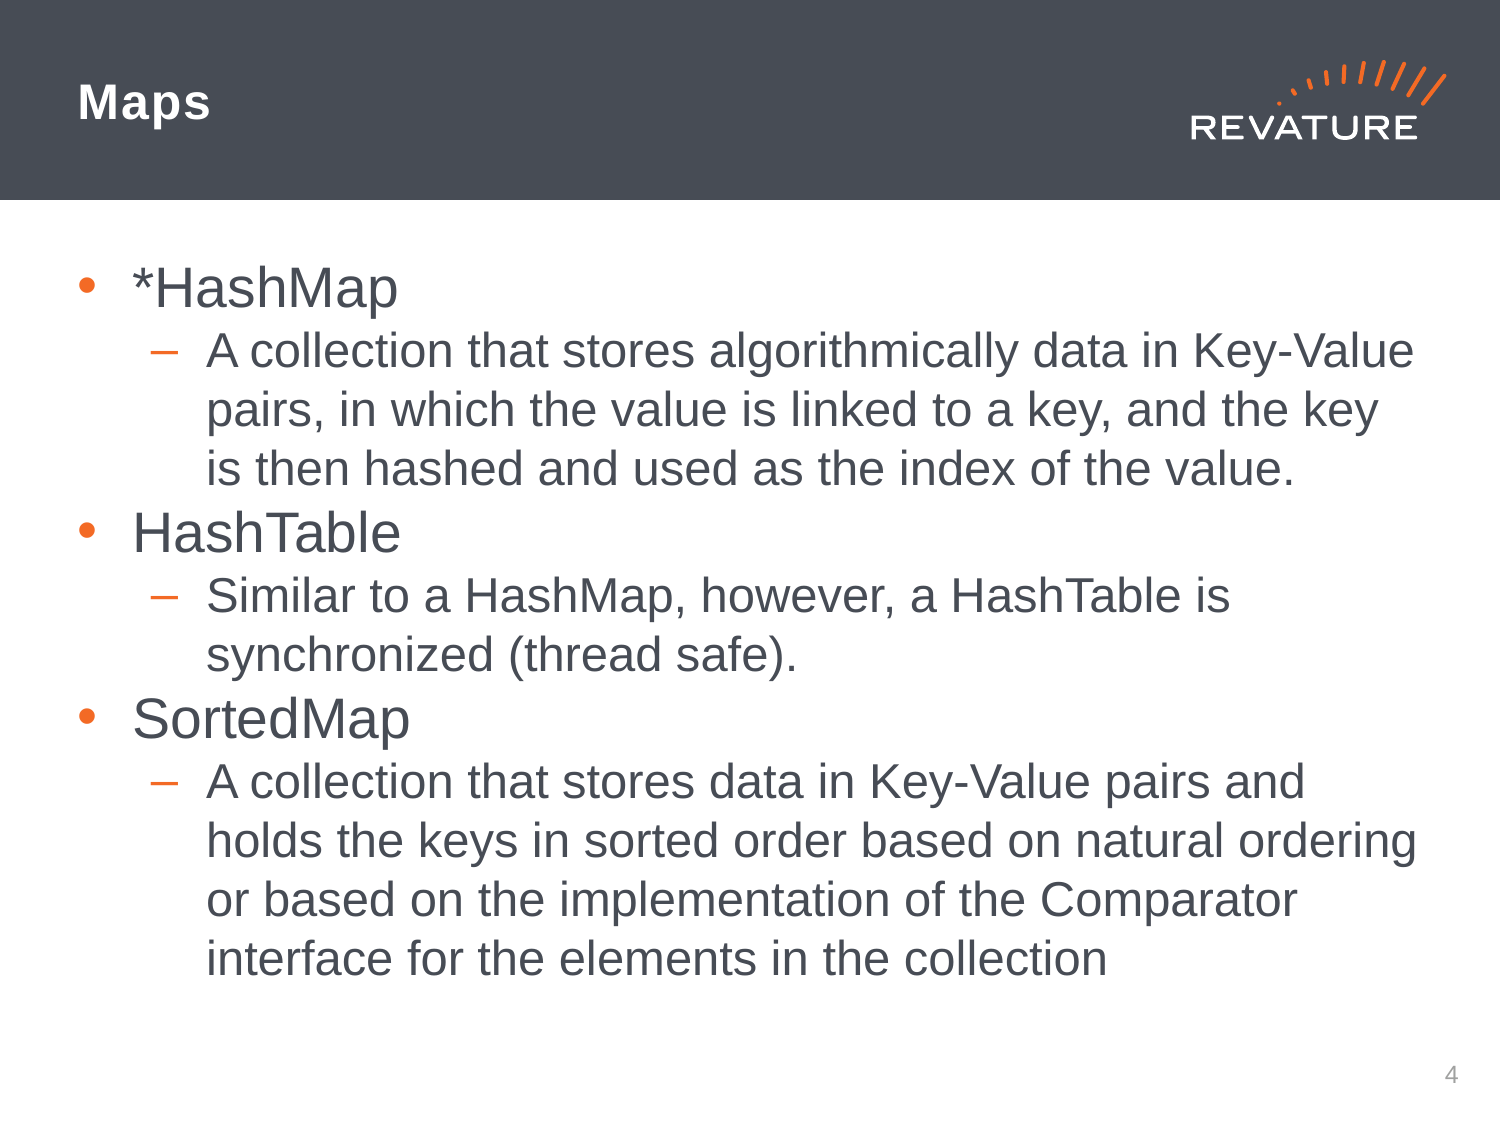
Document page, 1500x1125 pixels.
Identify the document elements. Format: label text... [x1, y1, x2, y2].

slide_number 3 [1332, 1043, 1474, 1104]
list *HashMap A collection that stores algorithmically data in Key-Value pairs, in which the value is linked to a key, and the key is then hashed and used as the index of the value. HashTable Similar to a HashMap, however, a HashTable is synchronized (thread safe). SortedMap A collection that stores data in Key-Value pairs and holds the keys in sorted order based on natural ordering or based on the implementation of the Comparator interface for the elements in the collection [62, 243, 1438, 1044]
title Maps [62, 0, 1084, 200]
